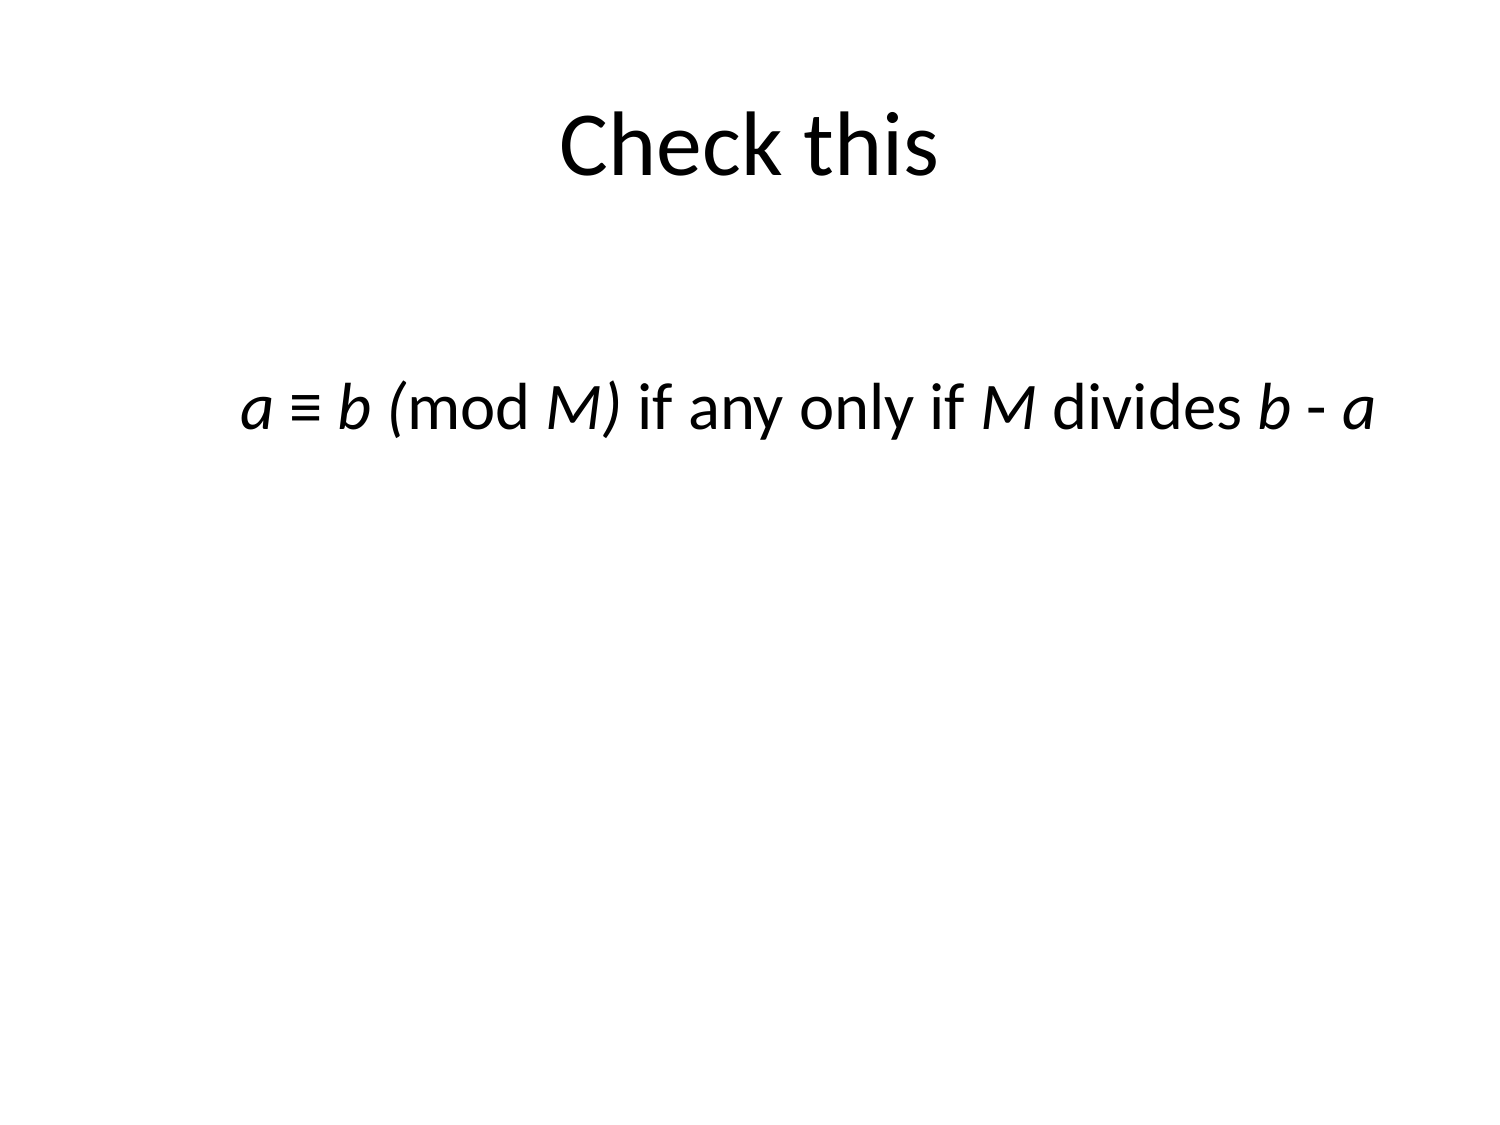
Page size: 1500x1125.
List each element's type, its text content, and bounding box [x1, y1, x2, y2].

title Check this [75, 45, 1425, 233]
list a ≡ b (mod M) if any only if M divides b - a [75, 262, 1425, 1005]
